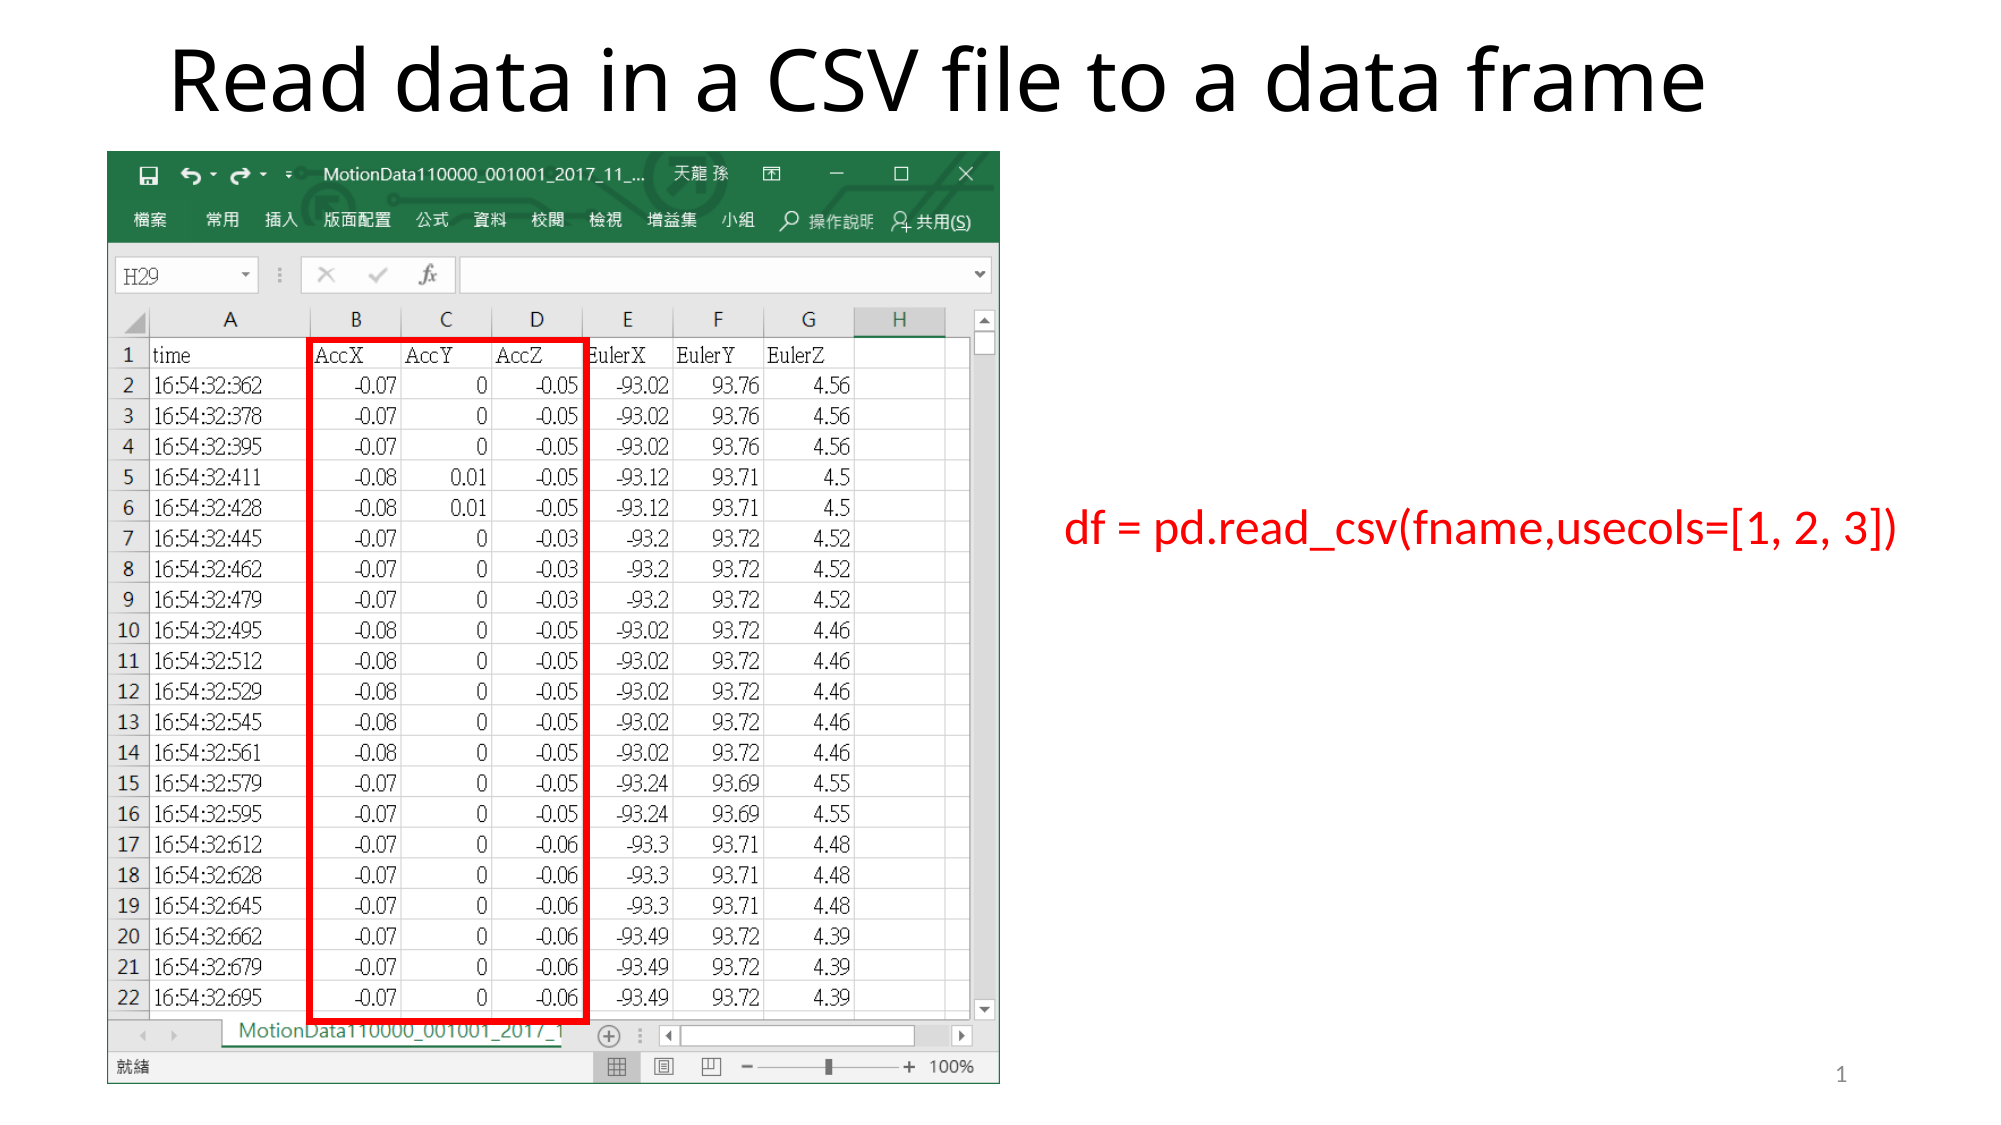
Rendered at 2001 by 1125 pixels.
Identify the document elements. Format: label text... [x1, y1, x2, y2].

title Read data in a CSV file to a data frame [76, 29, 1802, 139]
text_box df = pd.read_csv(fname,usecols=[1, 2, 3]) [1049, 486, 1925, 562]
picture [107, 151, 1000, 1084]
slide_number 1 [1412, 1042, 1863, 1103]
